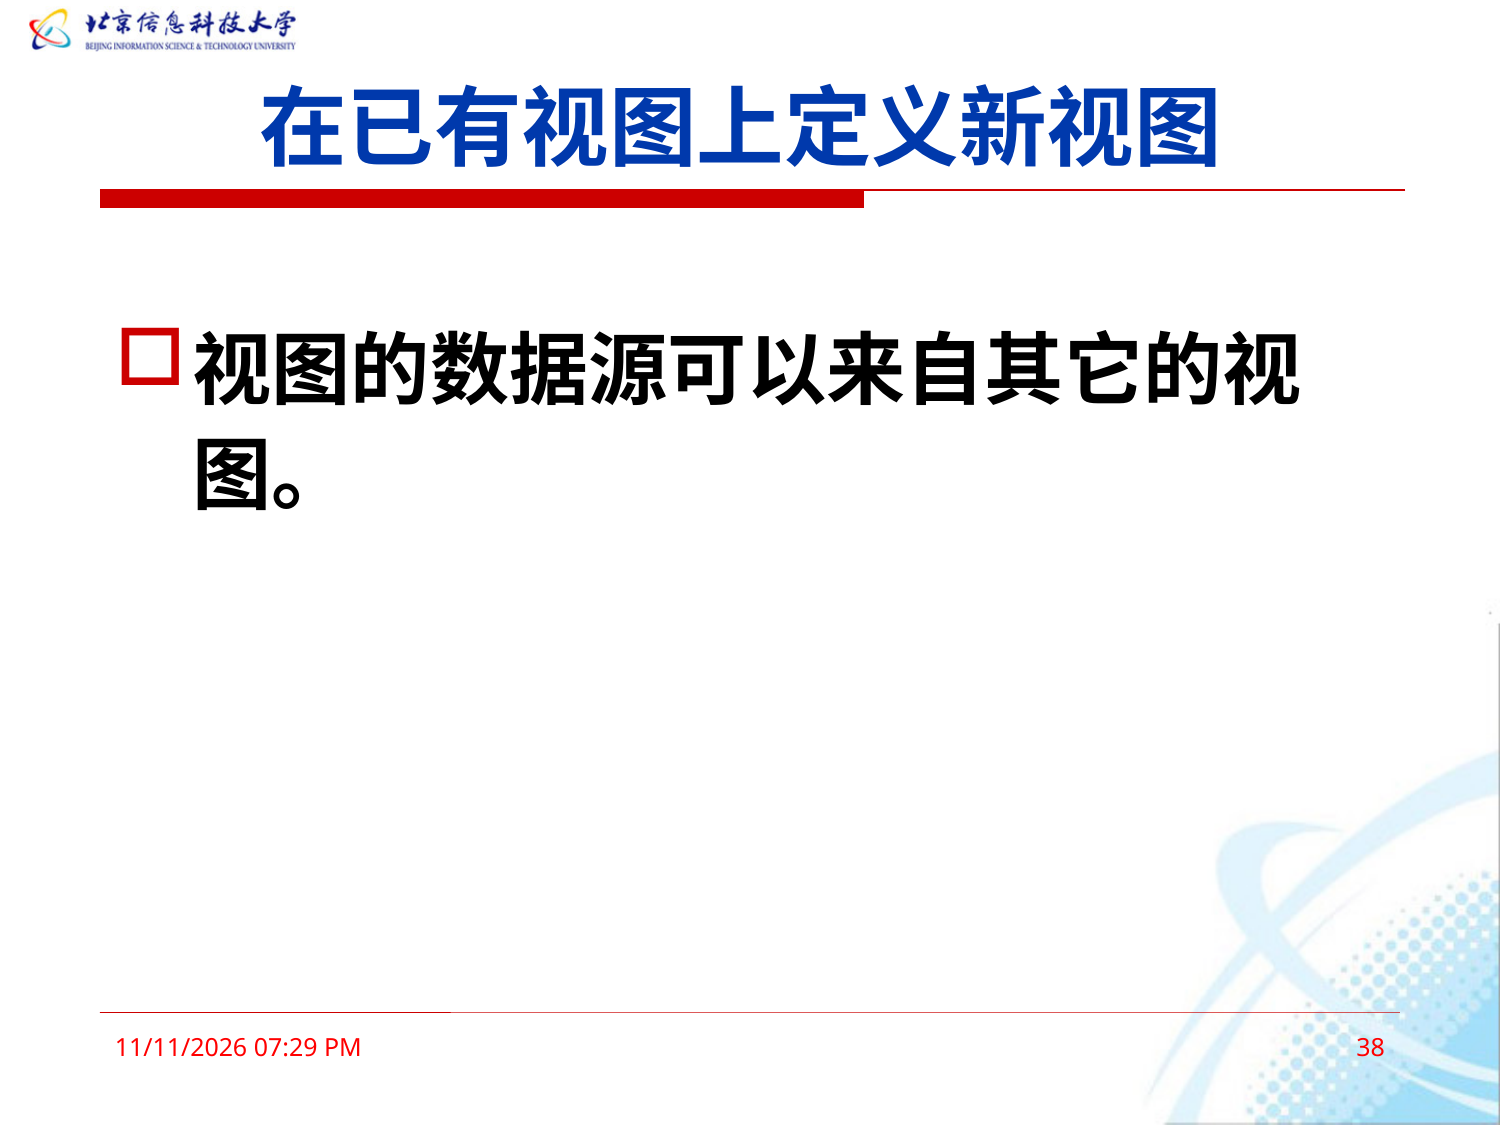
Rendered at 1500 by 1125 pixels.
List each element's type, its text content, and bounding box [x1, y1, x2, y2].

slide_number 38 [1074, 1024, 1401, 1103]
list 视图的数据源可以来自其它的视图。 [100, 302, 1389, 988]
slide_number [99, 1024, 432, 1103]
picture [0, 0, 1500, 1125]
title 在已有视图上定义新视图 [93, 49, 1407, 185]
